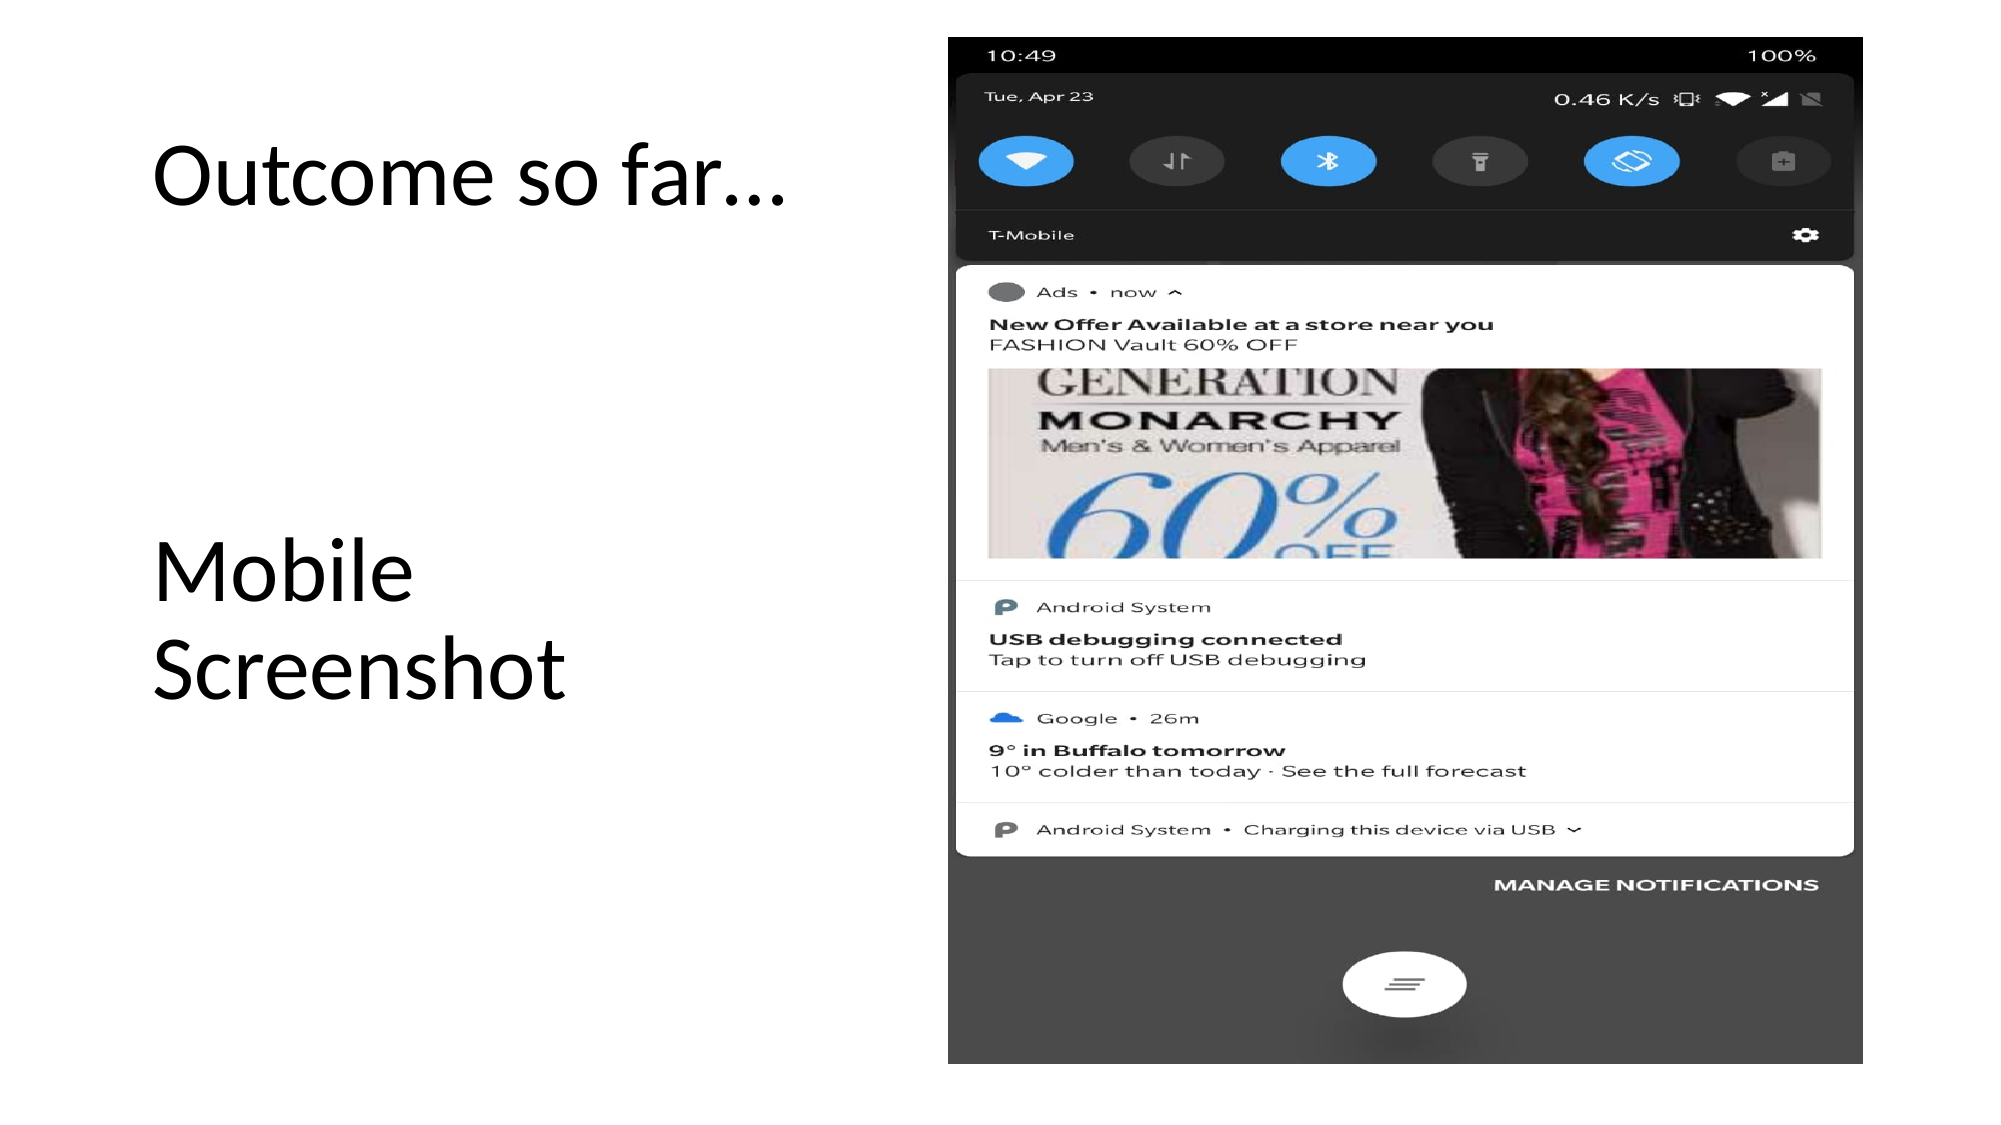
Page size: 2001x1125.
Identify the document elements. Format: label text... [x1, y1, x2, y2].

title Outcome so far… Mobile Screenshot [137, 59, 843, 787]
picture [948, 37, 1863, 1065]
